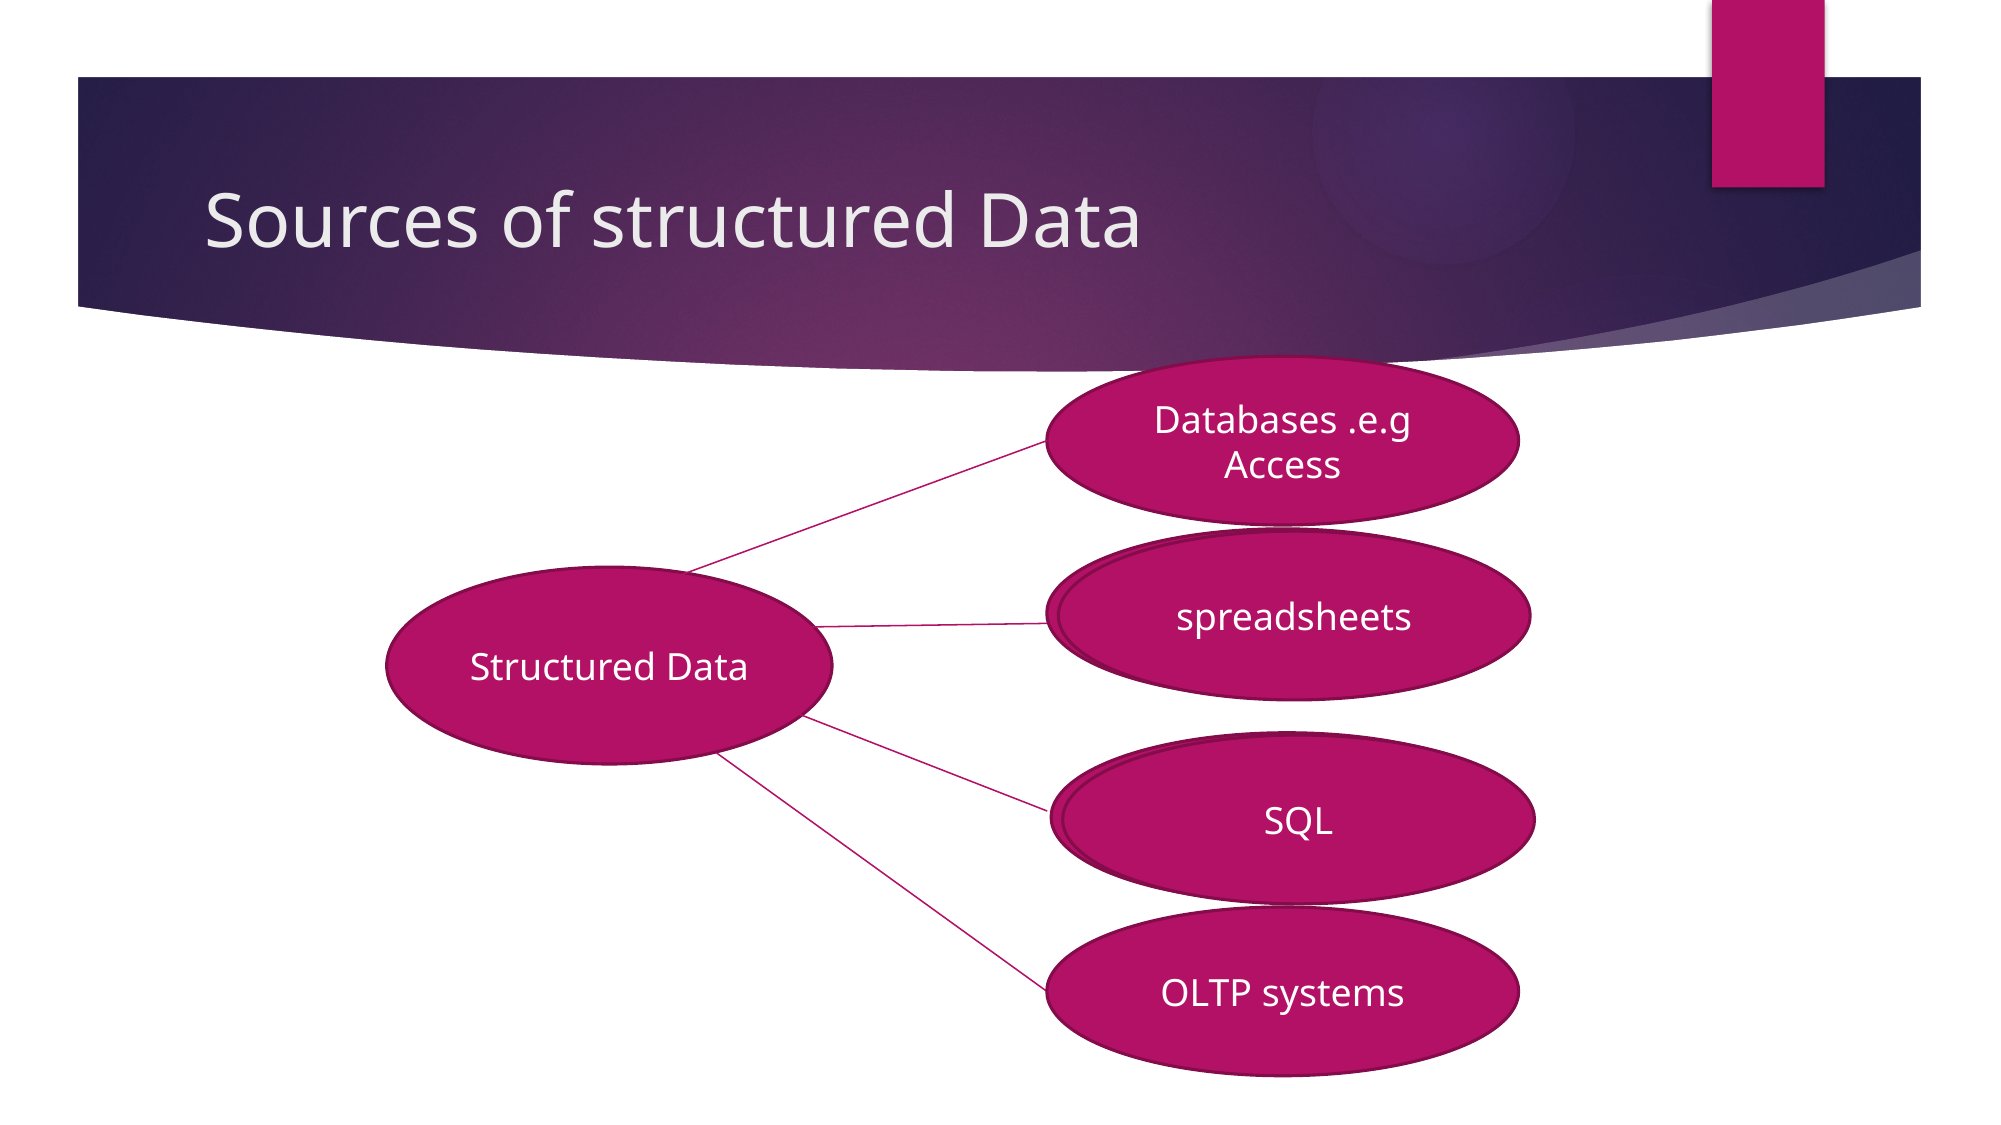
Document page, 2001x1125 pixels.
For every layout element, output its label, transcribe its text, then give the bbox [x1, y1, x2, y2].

title Sources of structured Data [189, 159, 1627, 276]
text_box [386, 355, 1535, 1076]
